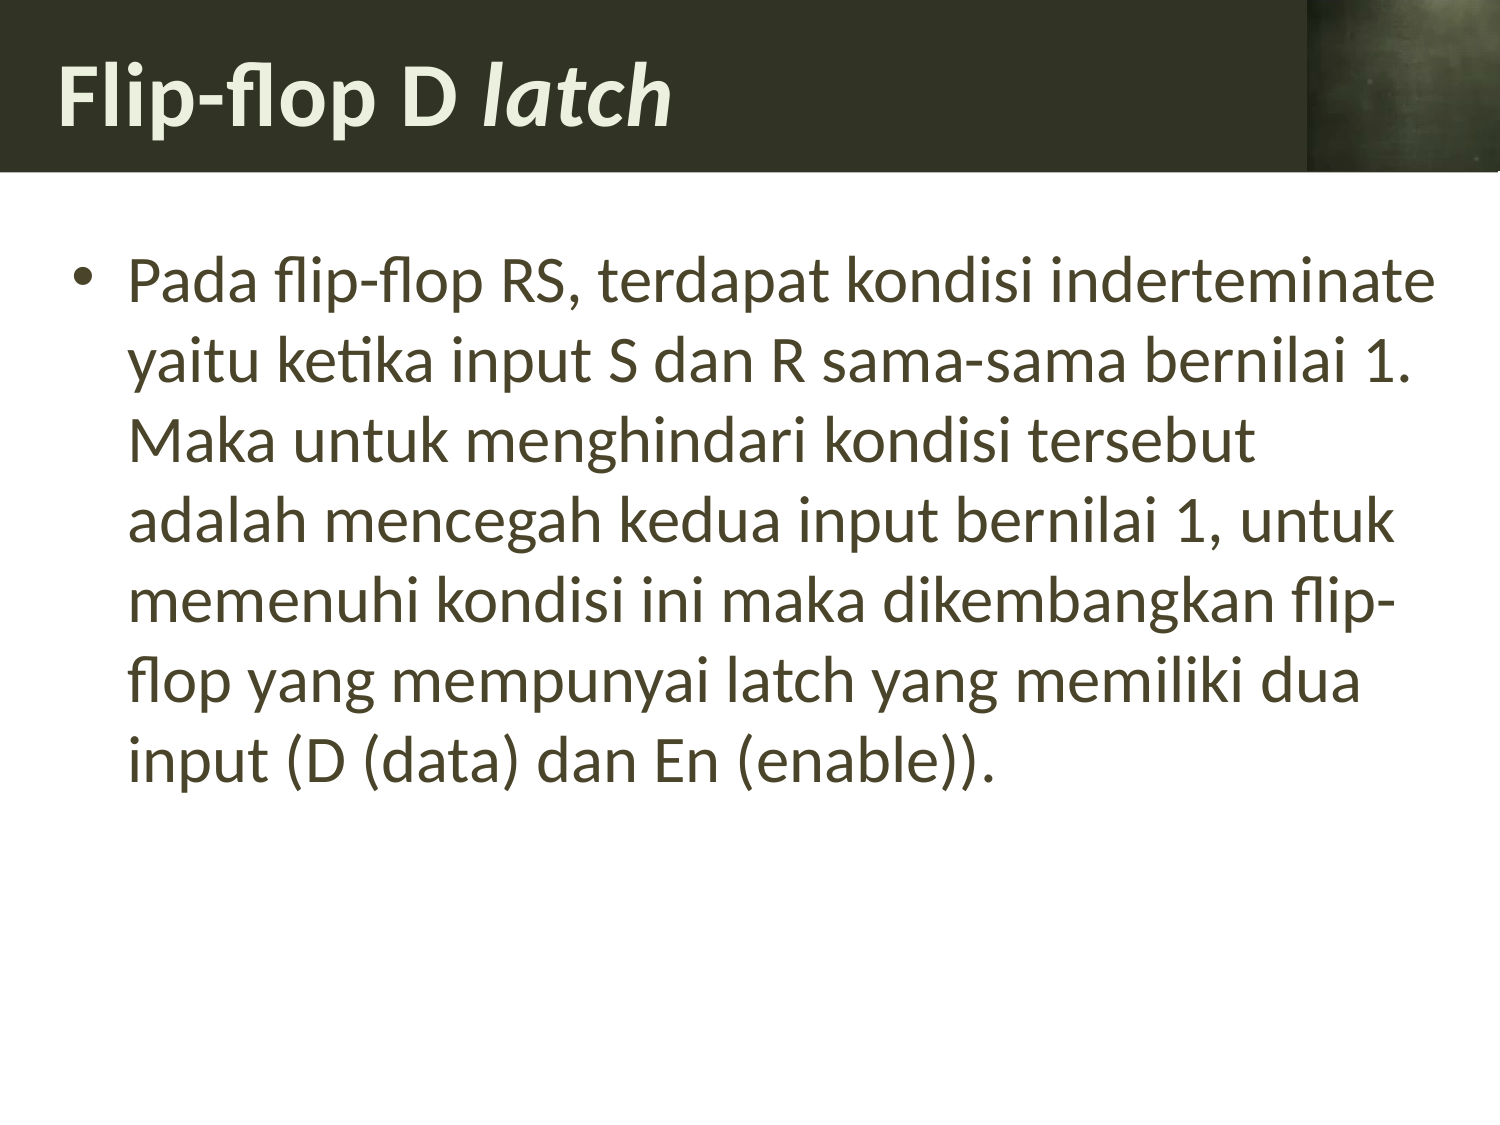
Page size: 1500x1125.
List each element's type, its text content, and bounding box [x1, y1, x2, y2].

title Flip-flop D latch [42, 23, 1309, 157]
picture [1307, 0, 1500, 171]
list Pada flip-flop RS, terdapat kondisi inderteminate yaitu ketika input S dan R sama-sama bernilai 1. Maka untuk menghindari kondisi tersebut adalah mencegah kedua input bernilai 1, untuk memenuhi kondisi ini maka dikembangkan flip-flop yang mempunyai latch yang memiliki dua input (D (data) dan En (enable)). [56, 228, 1453, 926]
